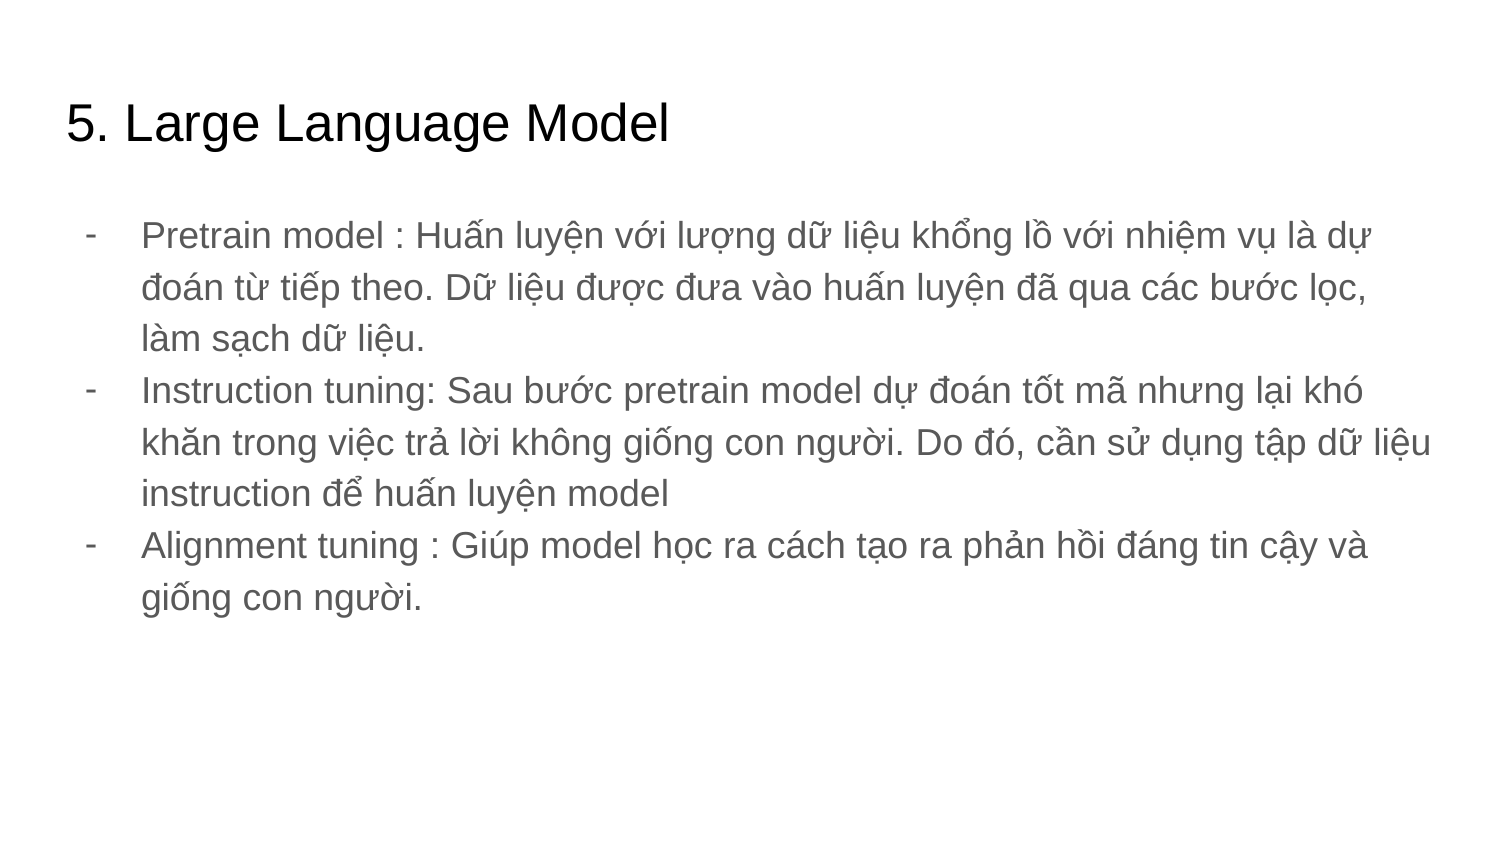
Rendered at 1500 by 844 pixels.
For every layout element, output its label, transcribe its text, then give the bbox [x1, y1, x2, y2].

title 5. Large Language Model [51, 72, 1449, 167]
list Pretrain model : Huấn luyện với lượng dữ liệu khổng lồ với nhiệm vụ là dự đoán từ tiếp theo. Dữ liệu được đưa vào huấn luyện đã qua các bước lọc, làm sạch dữ liệu. Instruction tuning: Sau bước pretrain model dự đoán tốt mã nhưng lại khó khăn trong việc trả lời không giống con người. Do đó, cần sử dụng tập dữ liệu instruction để huấn luyện model Alignment tuning : Giúp model học ra cách tạo ra phản hồi đáng tin cậy và giống con người. [51, 189, 1449, 750]
